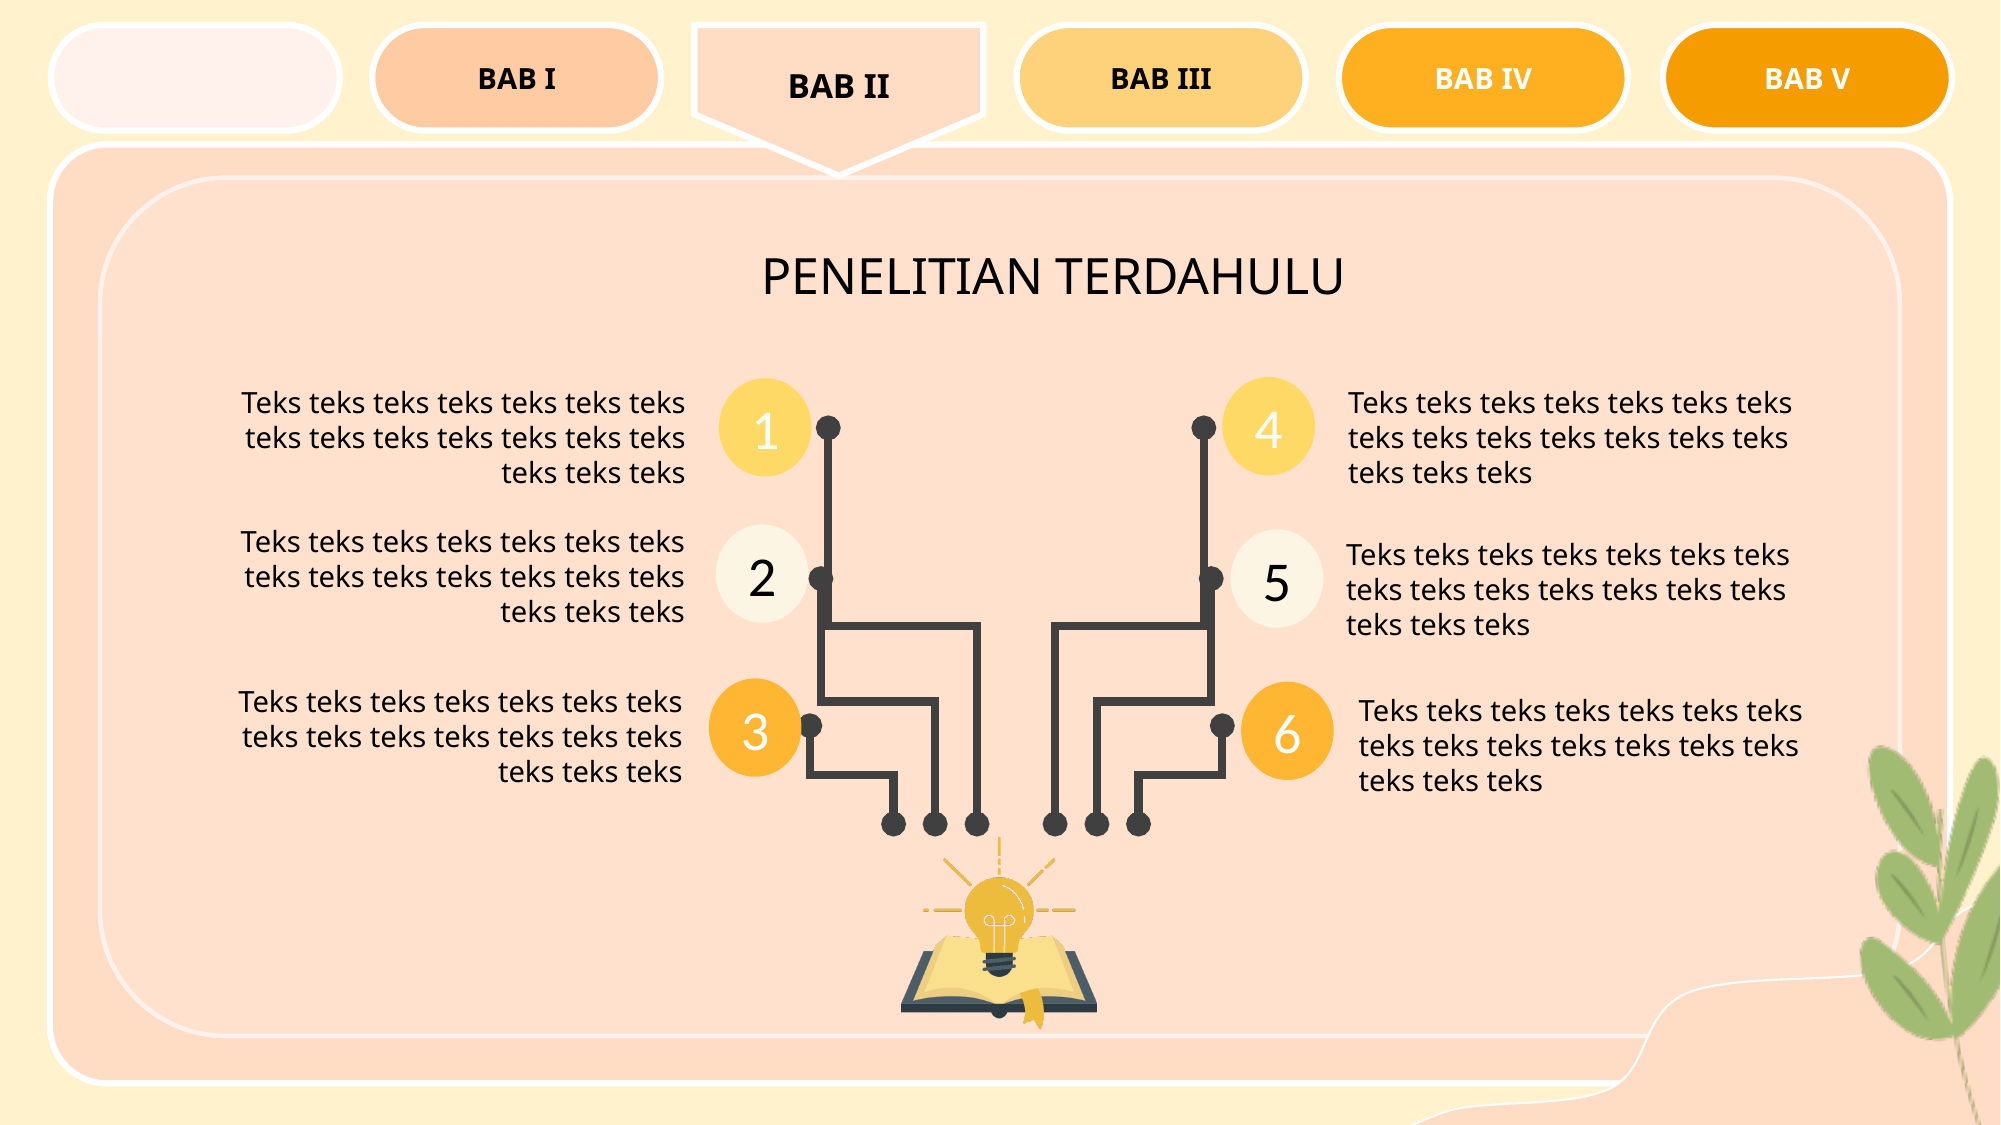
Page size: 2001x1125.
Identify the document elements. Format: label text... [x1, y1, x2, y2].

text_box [1055, 427, 1223, 825]
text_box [809, 427, 977, 825]
text_box PENELITIAN TERDAHULU [692, 237, 1416, 312]
text_box 5 [1229, 528, 1325, 629]
picture [1845, 733, 2000, 1125]
text_box BAB IV [1337, 23, 1629, 132]
text_box [844, 143, 1952, 737]
text_box 2 [714, 523, 809, 624]
text_box 4 [1221, 376, 1317, 477]
text_box 6 [1240, 680, 1335, 782]
text_box [48, 143, 1645, 1085]
text_box [1410, 974, 1859, 1125]
text_box BAB V [1661, 23, 1953, 132]
text_box Teks teks teks teks teks teks teks teks teks teks teks teks teks teks teks teks teks [167, 377, 701, 497]
text_box [98, 176, 1901, 1038]
text_box Teks teks teks teks teks teks teks teks teks teks teks teks teks teks teks teks teks [1331, 529, 1864, 649]
text_box BAB I [371, 23, 663, 132]
text_box Teks teks teks teks teks teks teks teks teks teks teks teks teks teks teks teks teks [1343, 684, 1877, 805]
text_box BAB II [693, 23, 985, 177]
text_box BAB III [1015, 23, 1307, 132]
picture [901, 837, 1097, 1030]
text_box Teks teks teks teks teks teks teks teks teks teks teks teks teks teks teks teks teks [166, 515, 700, 636]
text_box [49, 23, 341, 132]
text_box 1 [717, 377, 813, 478]
text_box Teks teks teks teks teks teks teks teks teks teks teks teks teks teks teks teks teks [164, 675, 698, 796]
text_box 3 [707, 677, 803, 778]
text_box Teks teks teks teks teks teks teks teks teks teks teks teks teks teks teks teks teks [1333, 377, 1867, 498]
